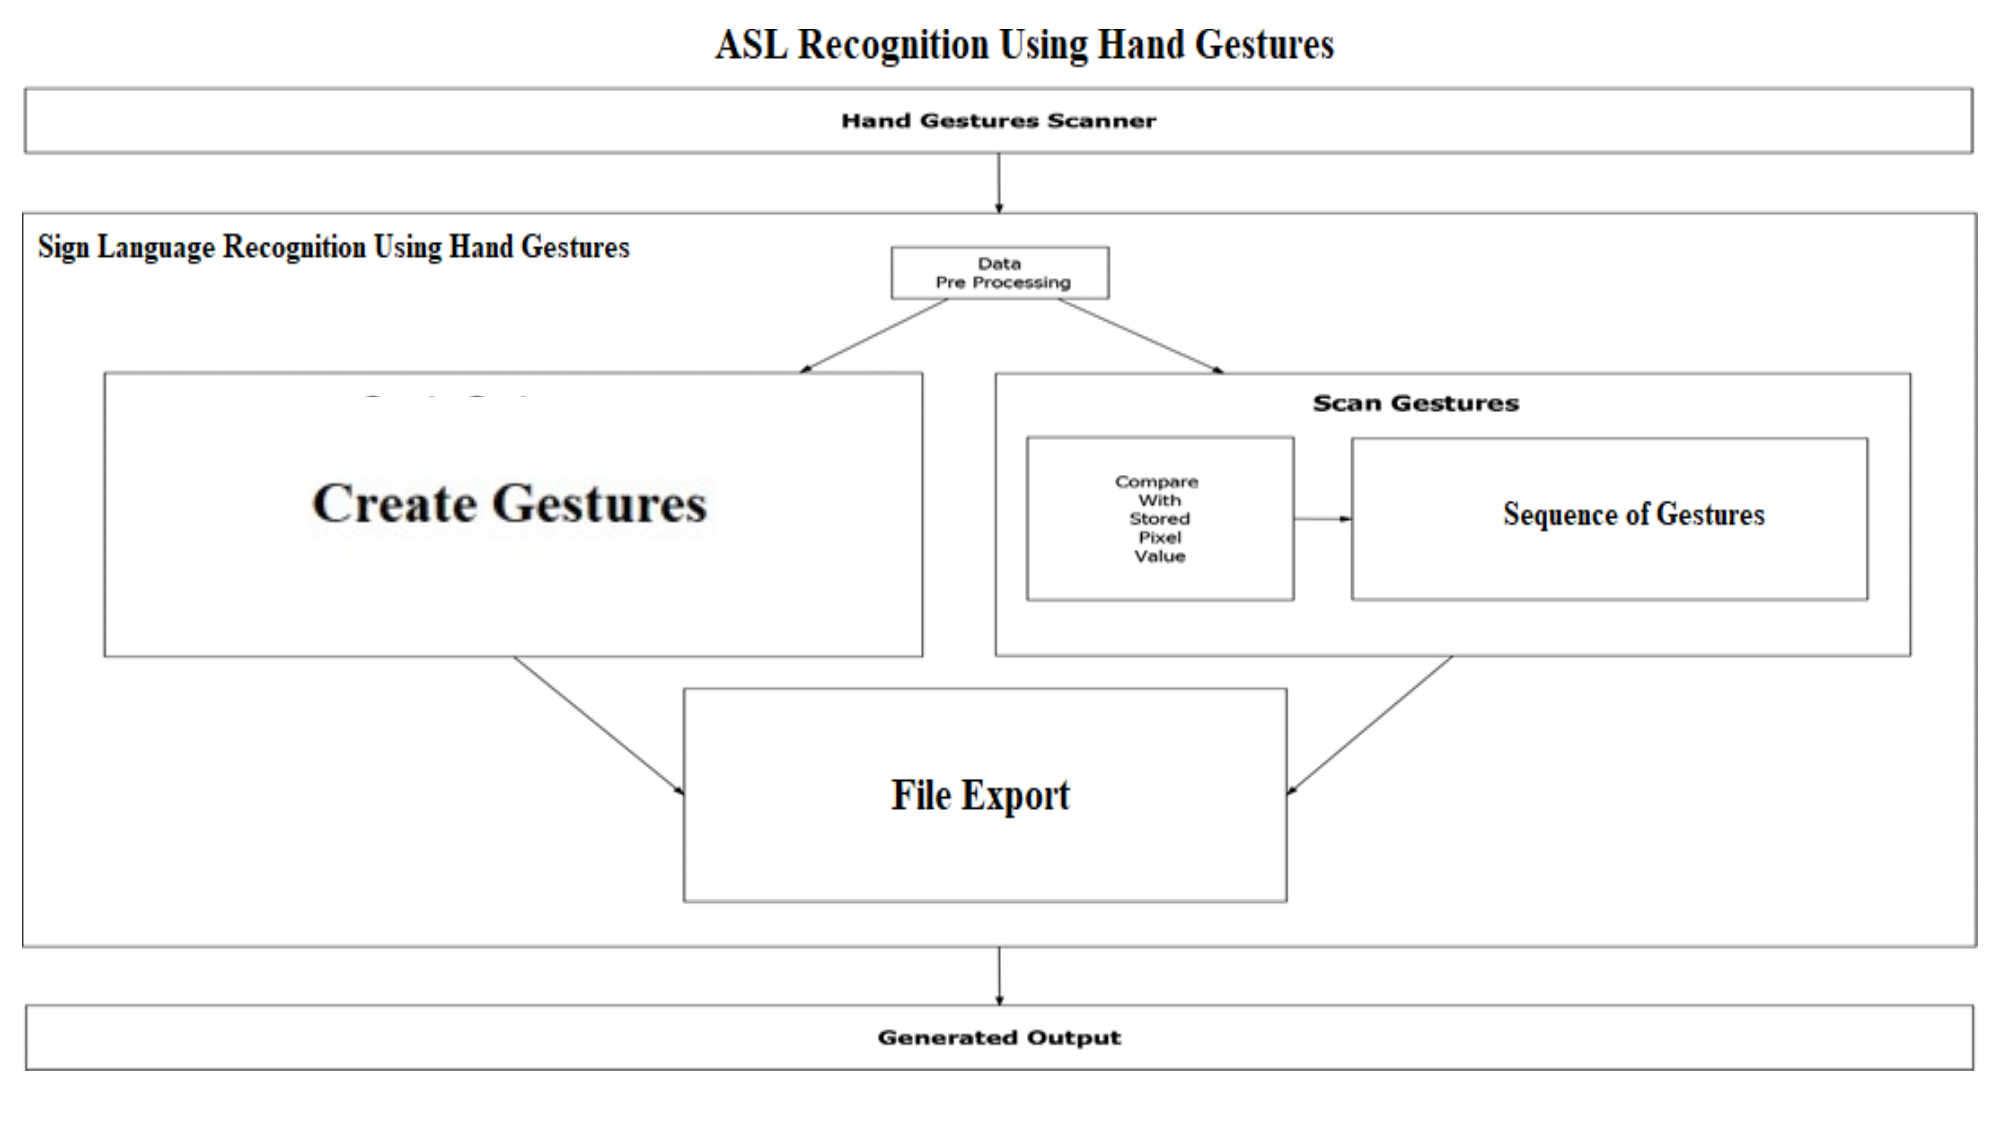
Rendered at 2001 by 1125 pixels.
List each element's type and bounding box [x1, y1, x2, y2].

text_box [22, 29, 1978, 1071]
